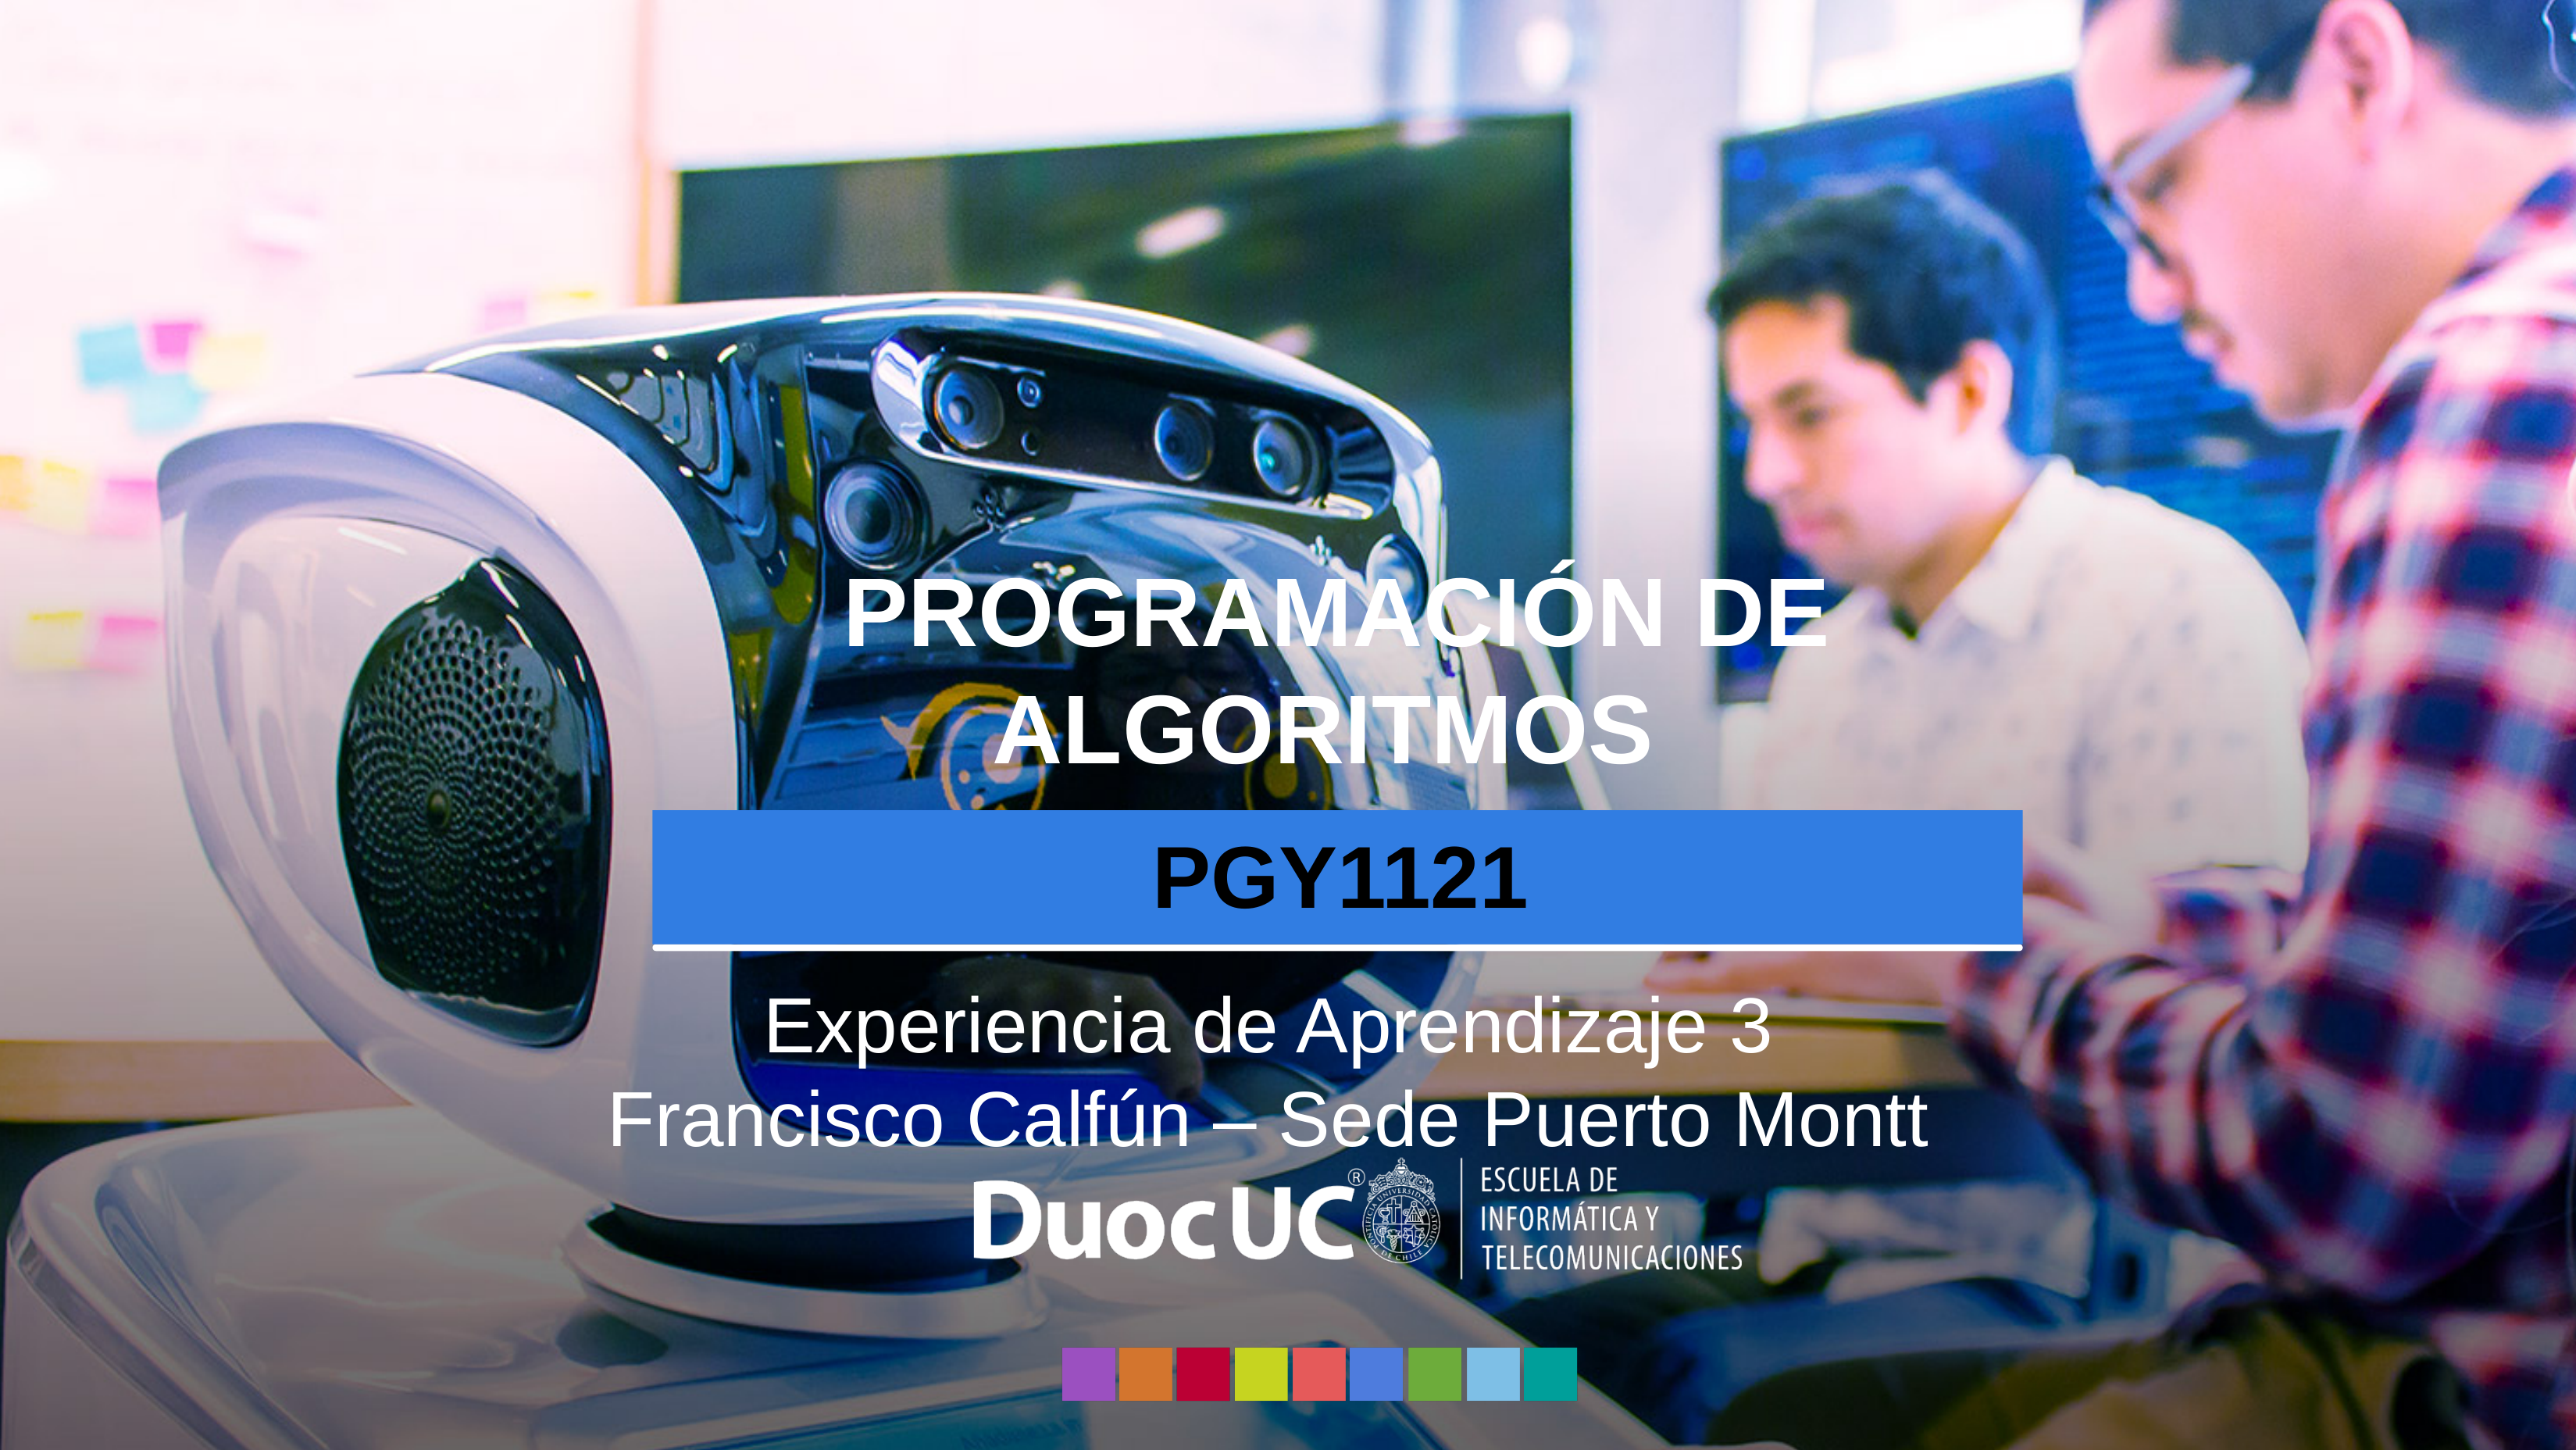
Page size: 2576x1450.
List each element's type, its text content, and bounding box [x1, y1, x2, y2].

list PROGRAMACIÓN DE ALGORITMOS [604, 548, 2069, 969]
list PGY1121 [658, 1378, 2023, 1450]
text_box Experiencia de Aprendizaje 3 Francisco Calfún – Sede Puerto Montt [448, 969, 2089, 1168]
list PROGRAMACIÓN DE ALGORITMOS [604, 1168, 2069, 1378]
picture [0, 0, 2576, 1450]
